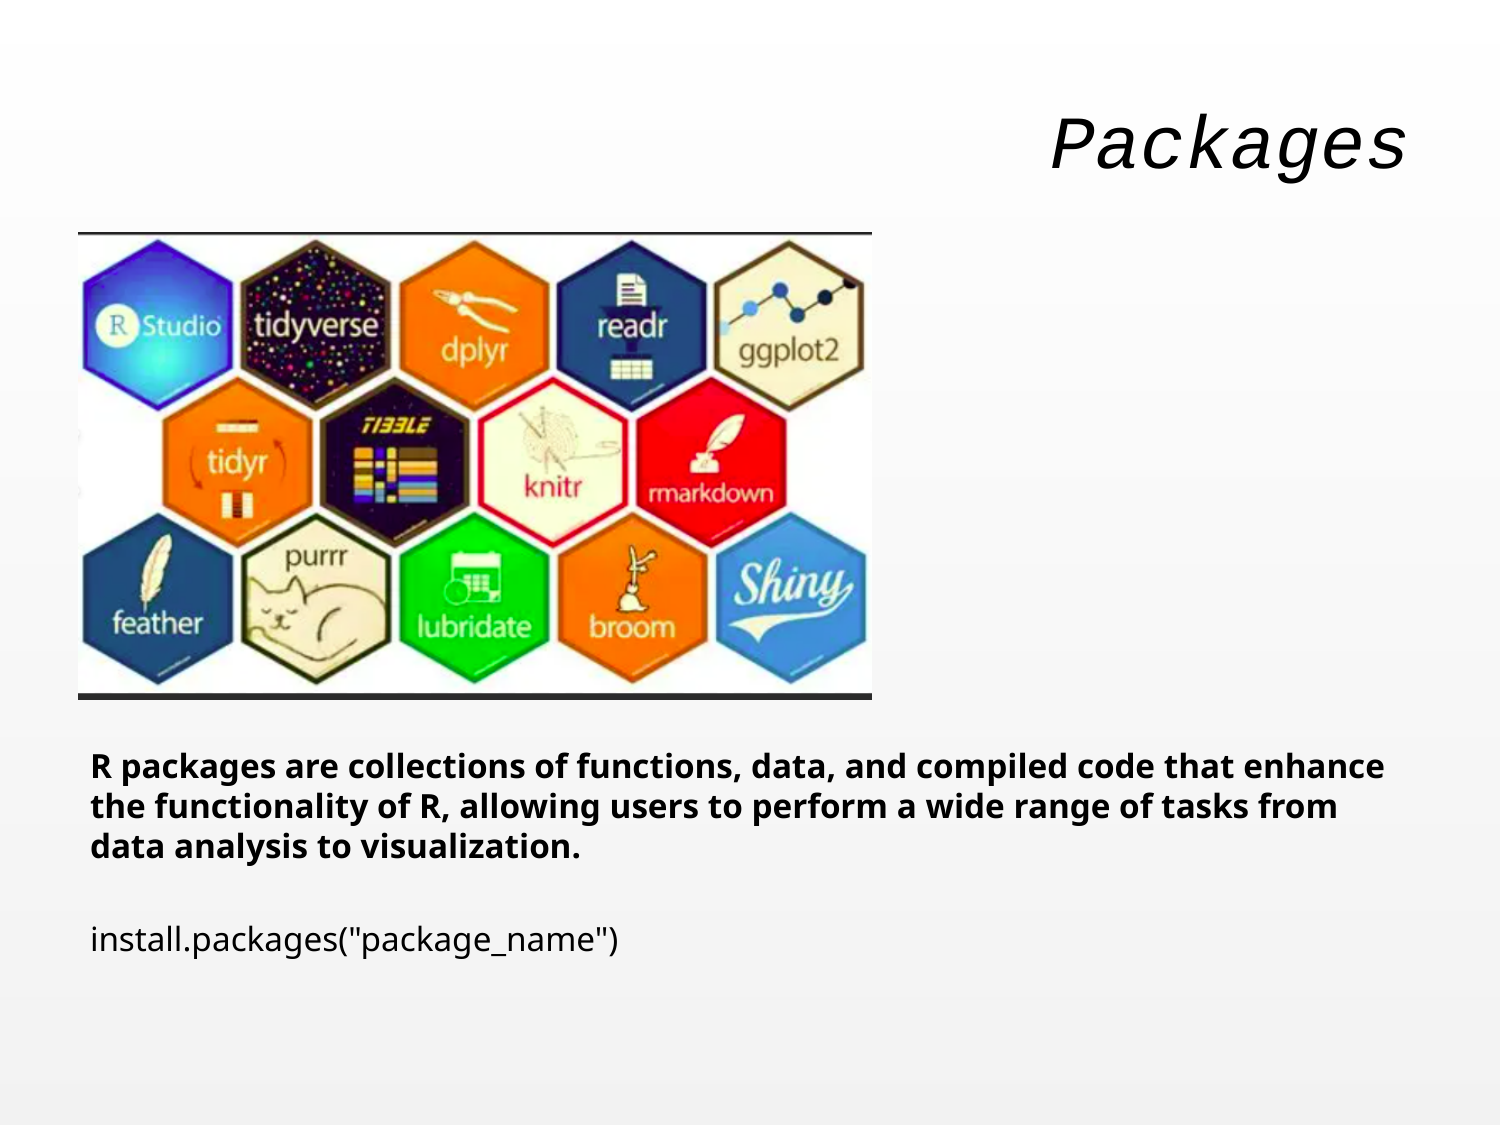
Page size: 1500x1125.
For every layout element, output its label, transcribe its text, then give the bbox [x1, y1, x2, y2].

title Packages [75, 45, 1425, 233]
picture [77, 232, 872, 701]
list R packages are collections of functions, data, and compiled code that enhance the functionality of R, allowing users to perform a wide range of tasks from data analysis to visualization. install.packages("package_name") [75, 737, 1413, 1063]
